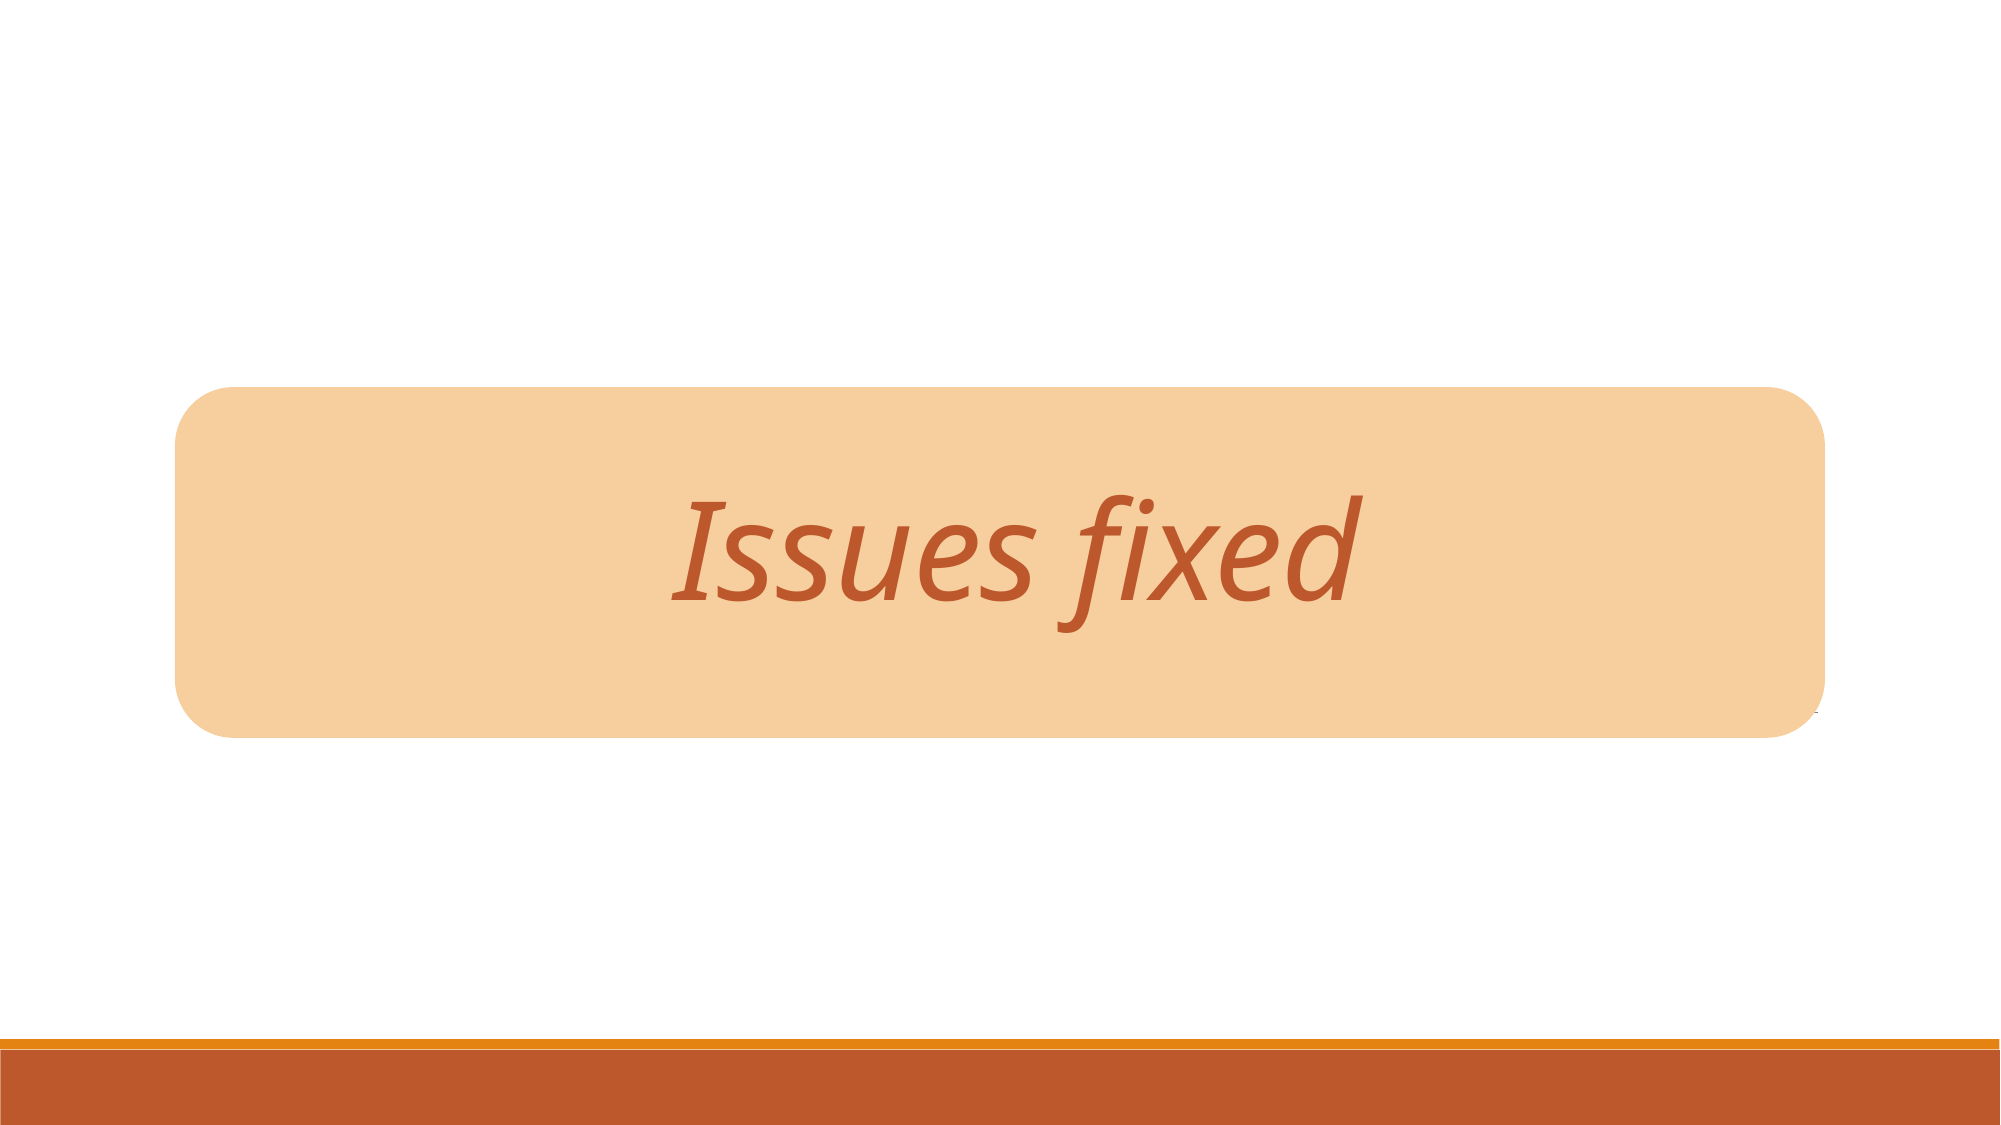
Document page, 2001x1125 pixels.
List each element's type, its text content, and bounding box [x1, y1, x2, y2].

text_box [174, 636, 1825, 738]
title Issues fixed [174, 284, 1825, 636]
